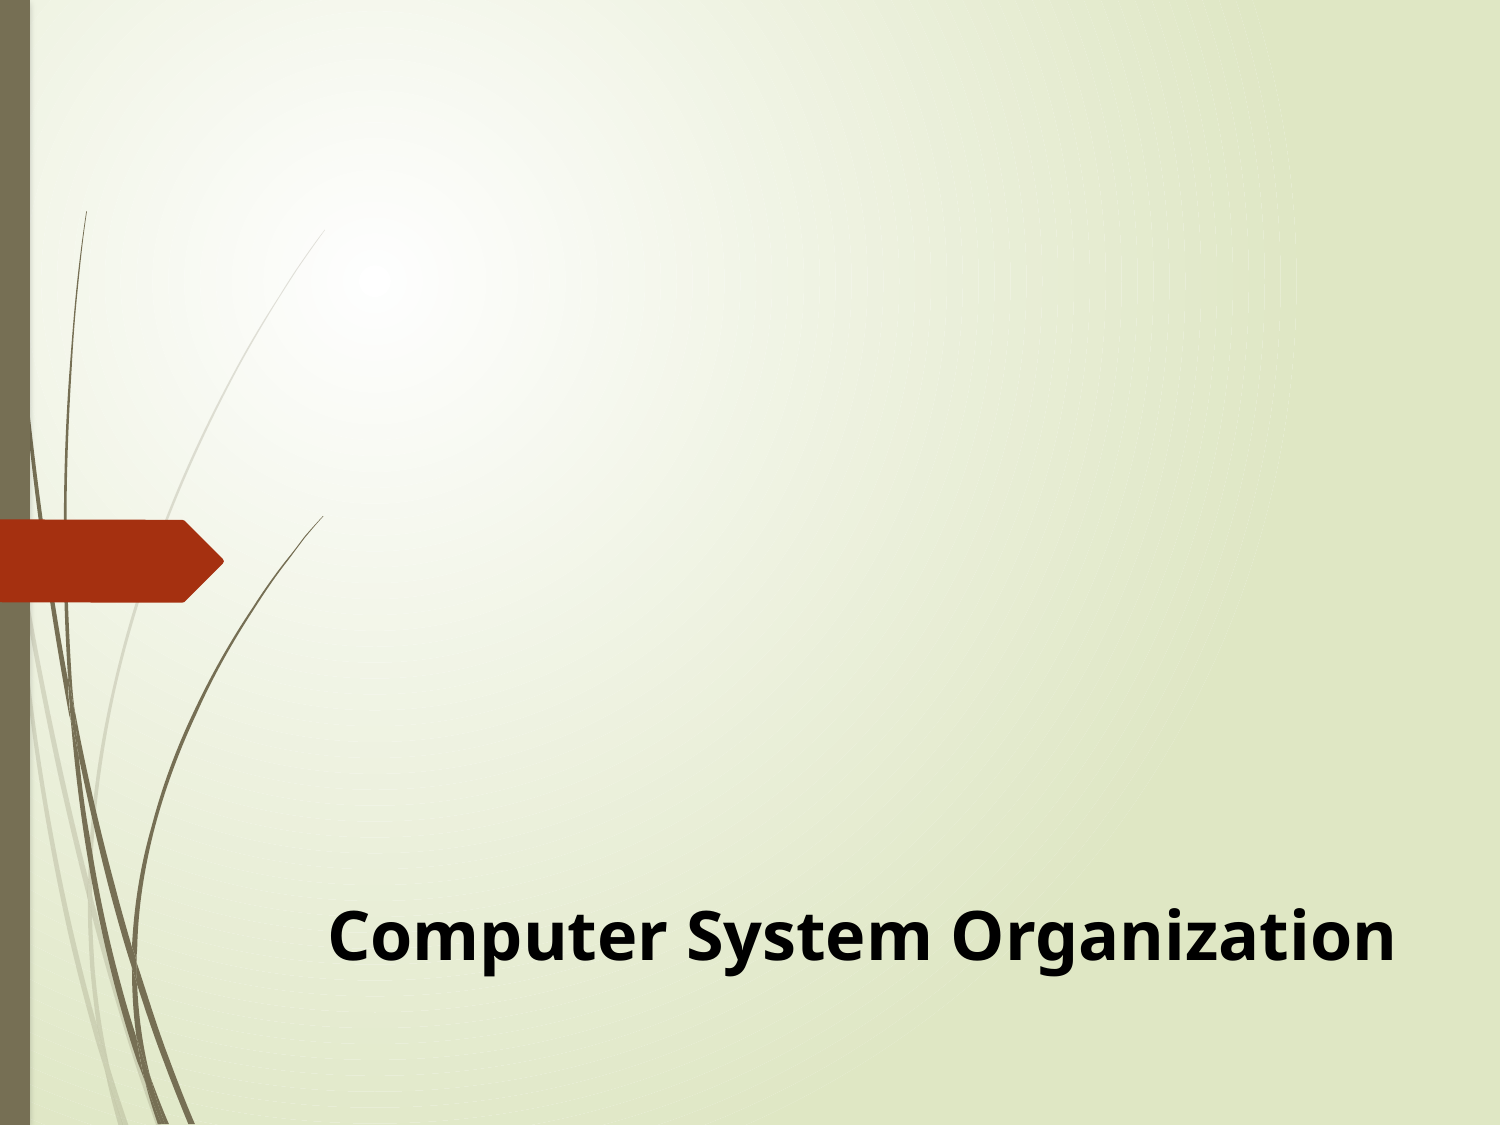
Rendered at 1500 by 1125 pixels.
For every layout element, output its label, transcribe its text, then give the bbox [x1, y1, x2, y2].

title Computer System Organization [311, 806, 1437, 982]
